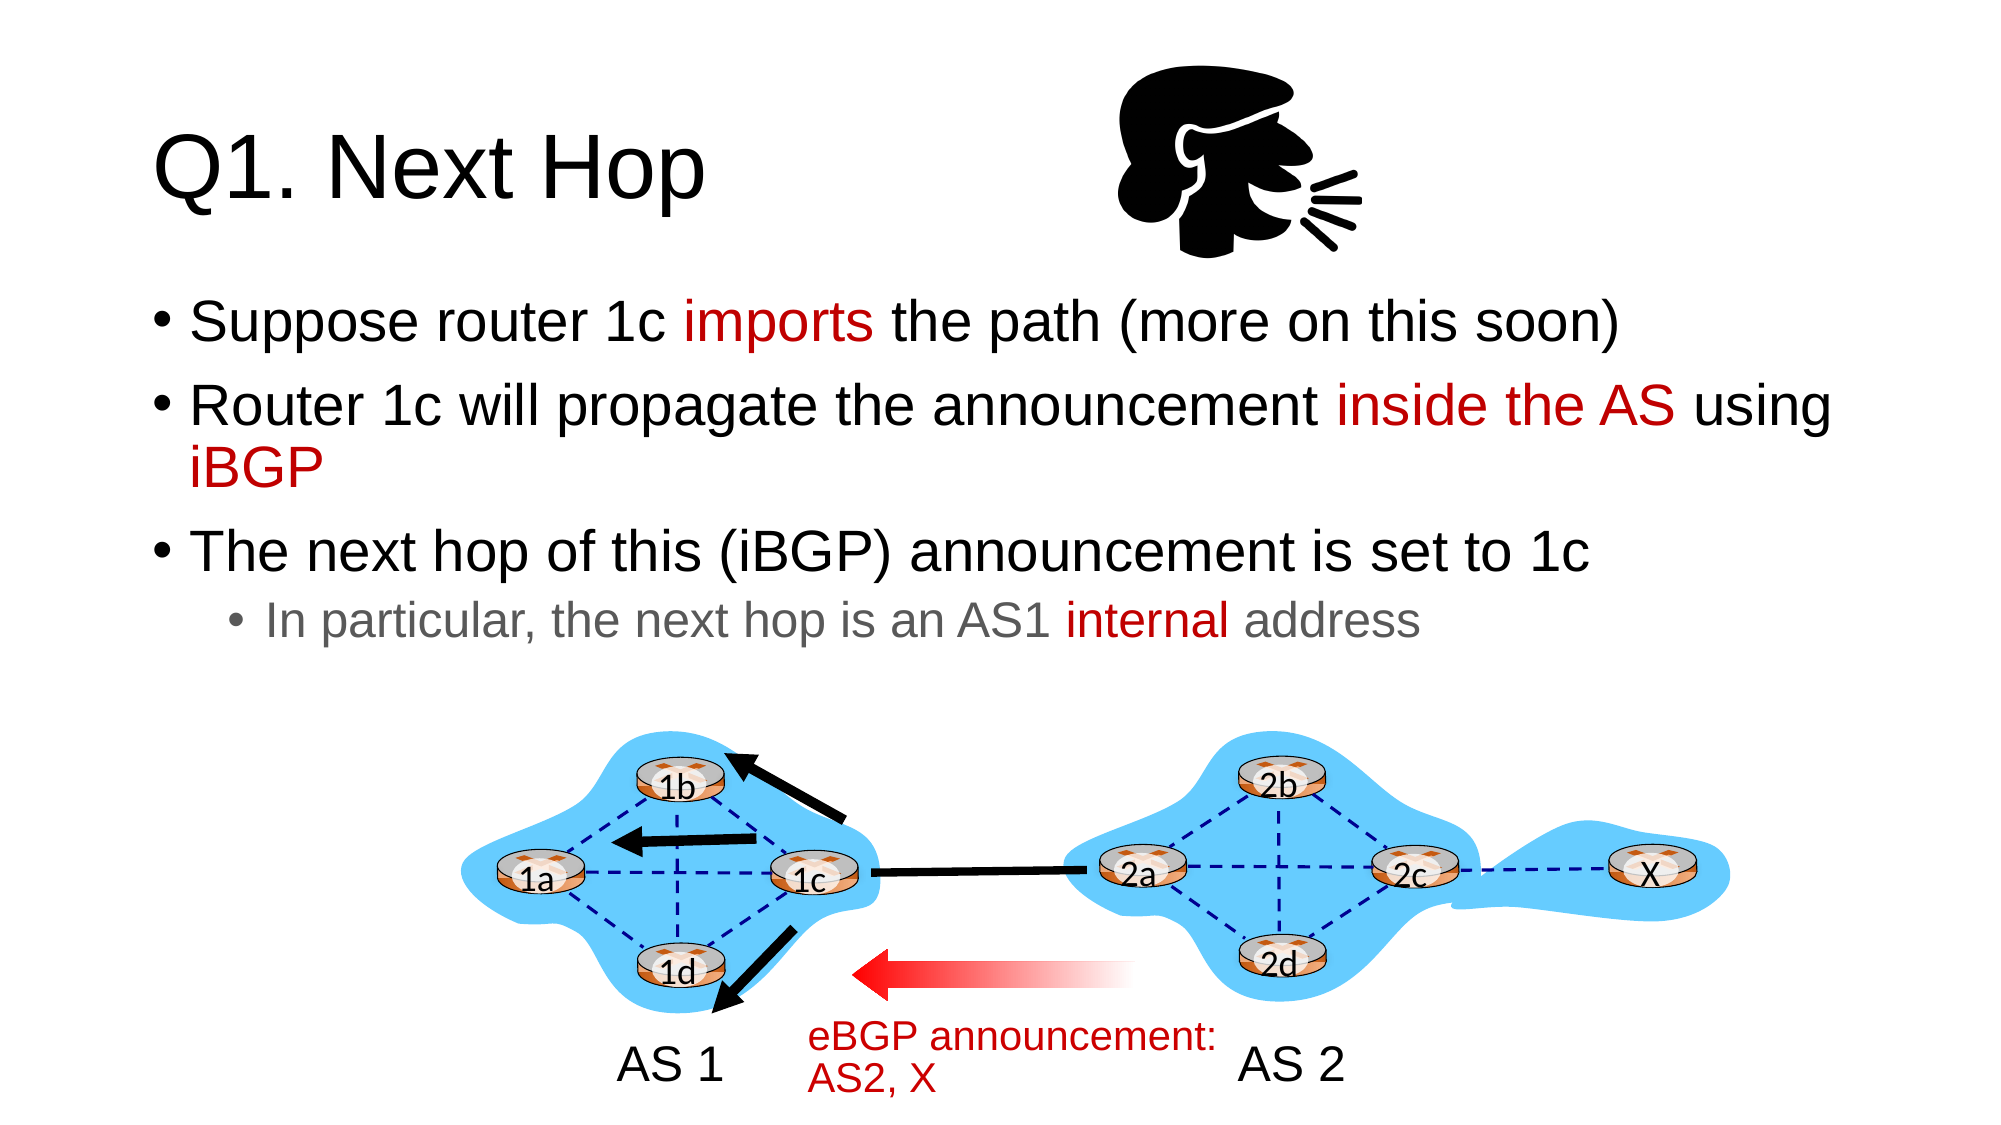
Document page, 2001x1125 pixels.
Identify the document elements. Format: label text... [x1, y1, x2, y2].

picture [1113, 59, 1362, 263]
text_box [871, 869, 1087, 873]
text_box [711, 928, 795, 1014]
text_box AS 2 [1239, 1024, 1466, 1100]
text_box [724, 753, 845, 821]
list Suppose router 1c imports the path (more on this soon) Router 1c will propagate the announcement inside the AS using iBGP The next hop of this (iBGP) announcement is set to 1c In particular, the next hop is an AS1 internal address [137, 283, 1863, 998]
text_box eBGP announcement: AS2, X [792, 1008, 1239, 1109]
text_box [881, 948, 1063, 1001]
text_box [460, 731, 881, 1014]
title Q1. Next Hop [137, 59, 1863, 278]
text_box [611, 838, 757, 843]
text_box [1451, 820, 1731, 922]
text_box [1063, 731, 1481, 1002]
text_box AS 1 [496, 1024, 792, 1100]
